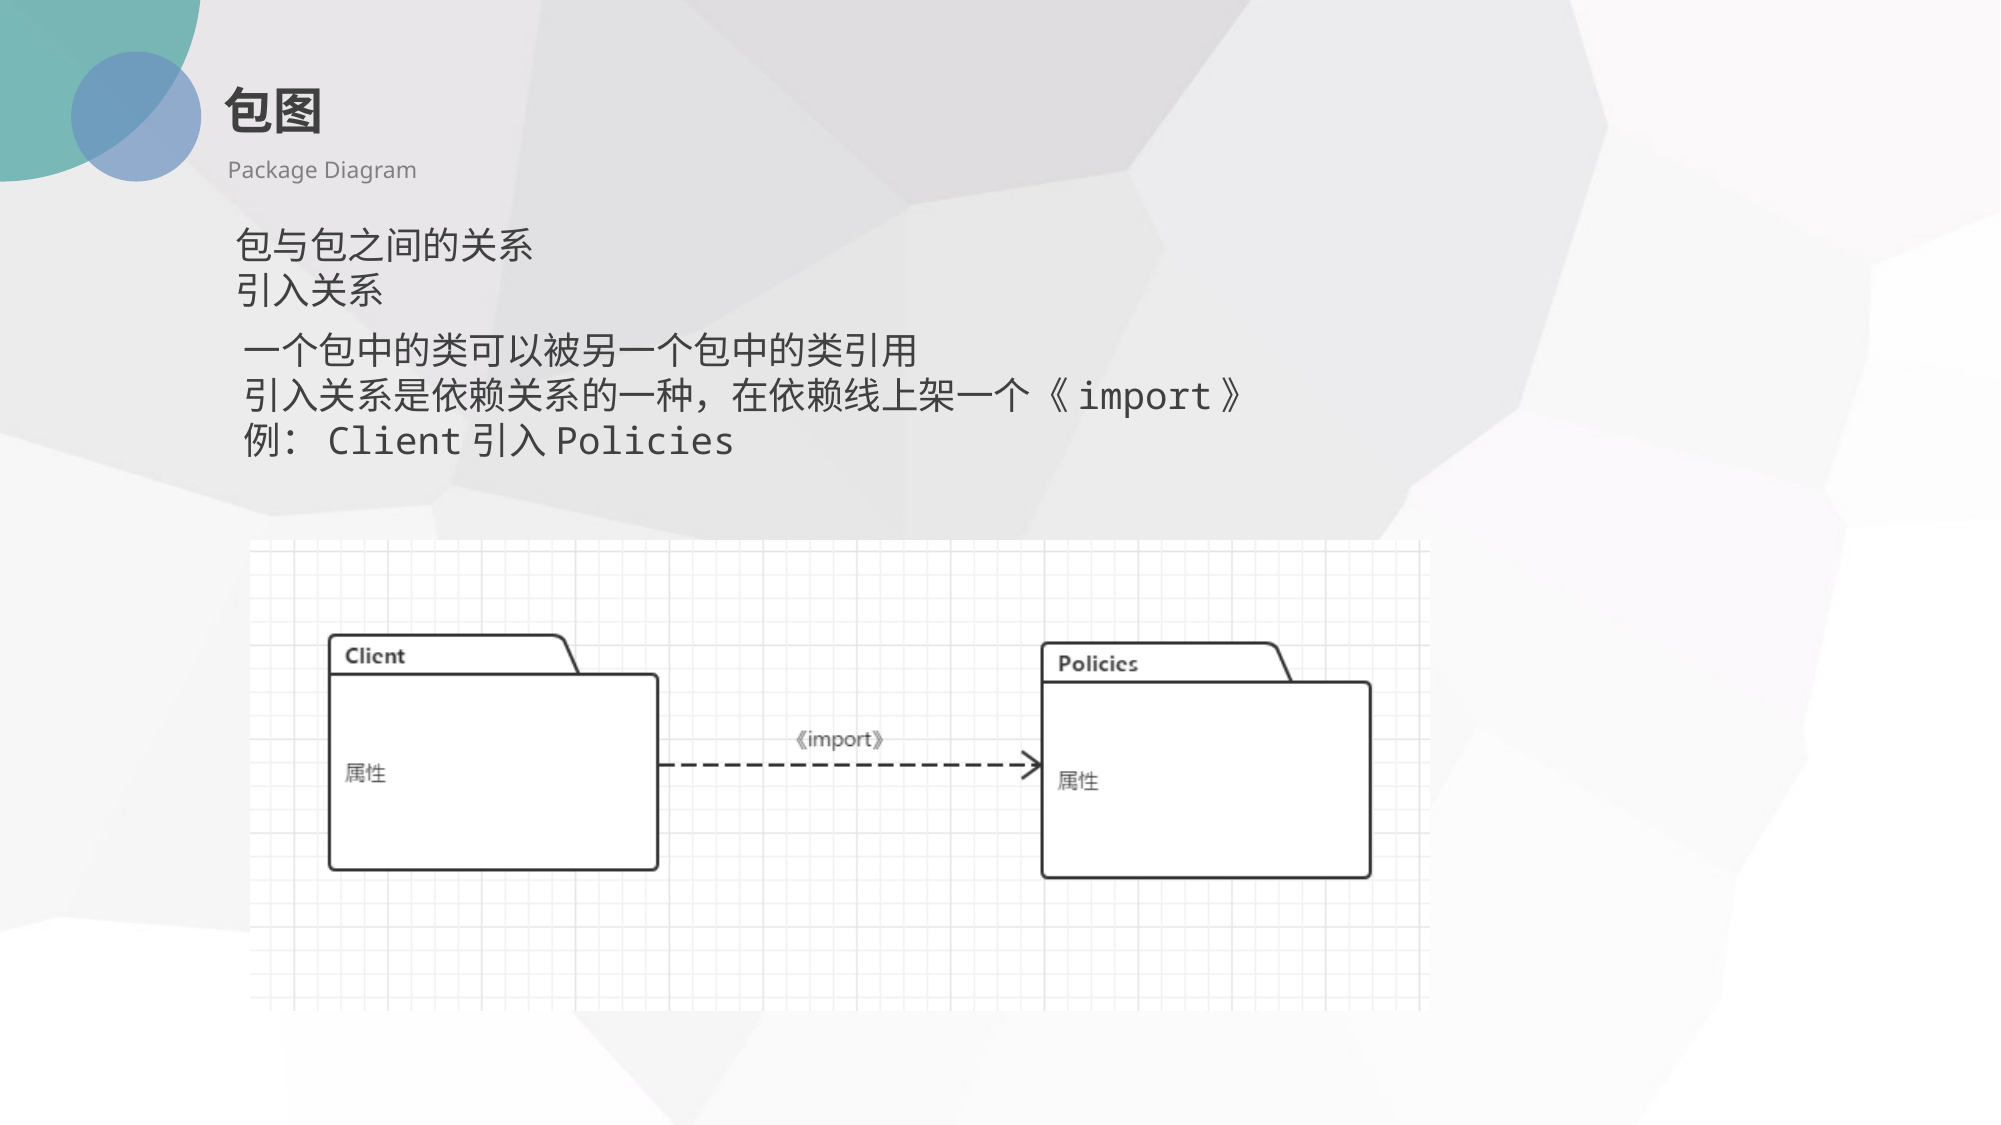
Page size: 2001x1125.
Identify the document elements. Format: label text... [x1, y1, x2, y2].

text_box 一个包中的类可以被另一个包中的类引用 引入关系是依赖关系的一种，在依赖线上架一个《import》 例：Client引入Policies [228, 319, 1452, 470]
text_box 包图 [208, 71, 339, 147]
text_box 包与包之间的关系 引入关系 [220, 214, 860, 320]
picture [0, 0, 2001, 1125]
text_box [70, 50, 203, 183]
text_box Package Diagram [212, 147, 433, 190]
text_box [0, 0, 202, 183]
